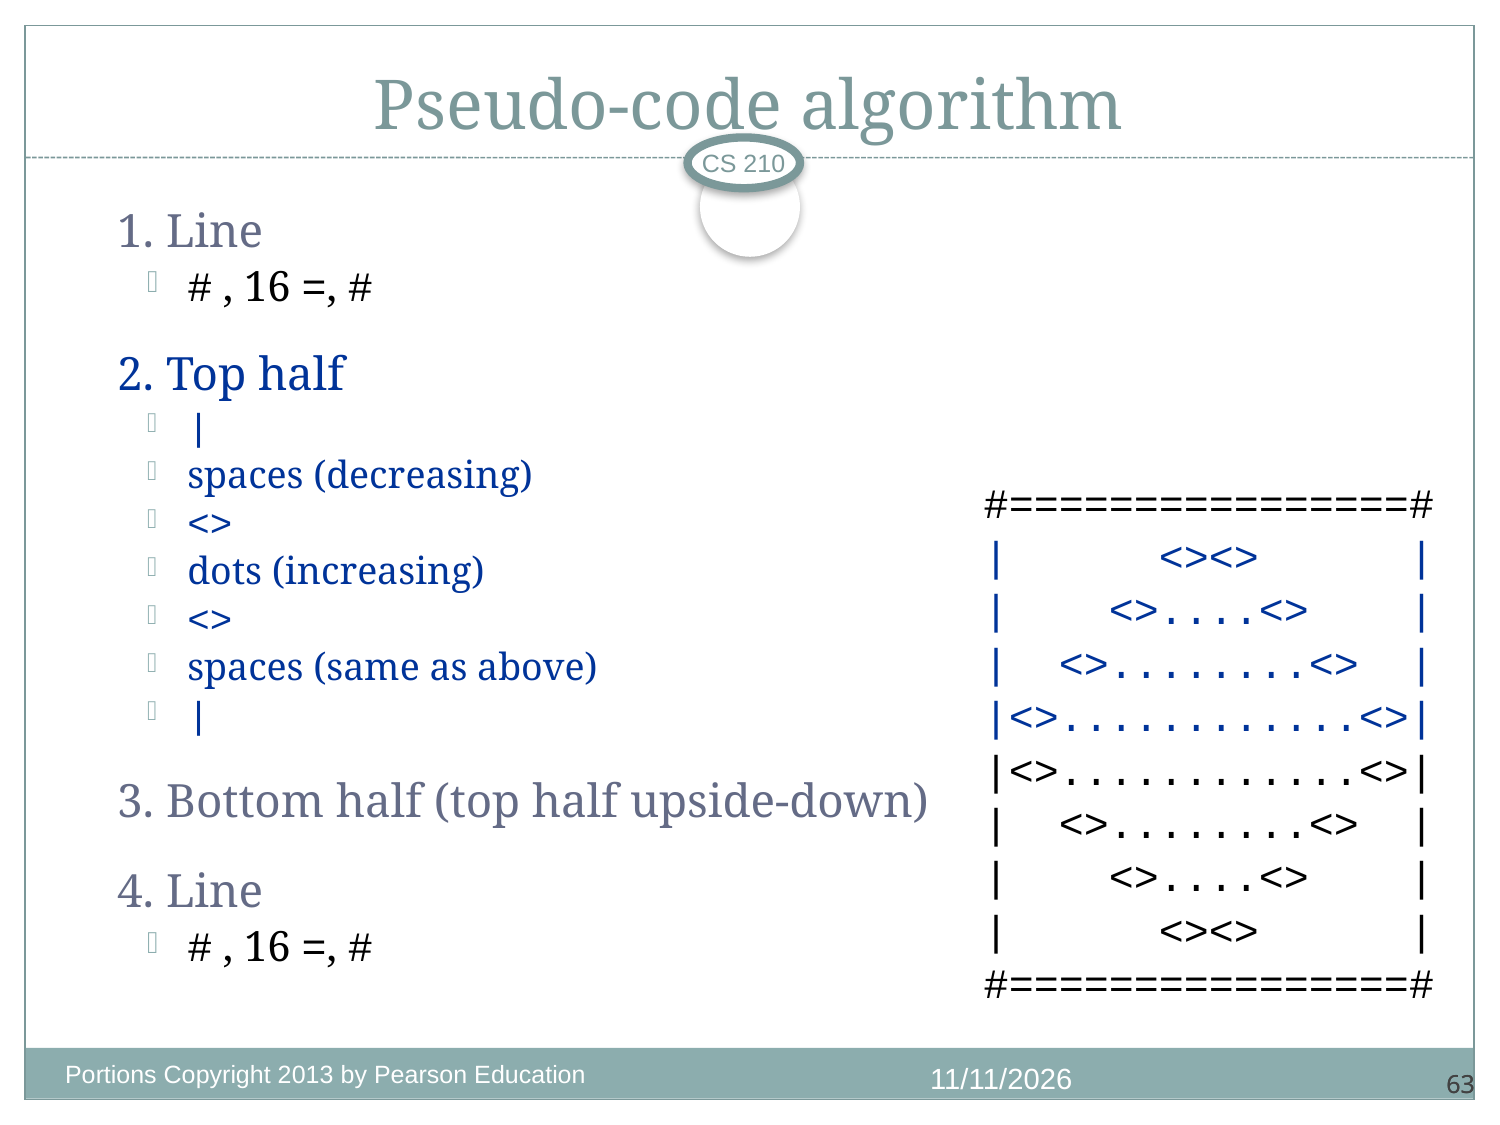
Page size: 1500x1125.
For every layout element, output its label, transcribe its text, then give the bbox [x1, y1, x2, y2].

list 1. Line # , 16 =, # 2. Top half | spaces (decreasing) <> dots (increasing) <> spaces (same as above) | 3. Bottom half (top half upside-down) 4. Line # , 16 =, # [37, 200, 1463, 1038]
text_box #================# | <><> | | <>....<> | | <>........<> | |<>............<>| |<>............<>| | <>........<> | | <>....<> | | <><> | #================# [950, 474, 1449, 1015]
title Pseudo-code algorithm [49, 37, 1450, 144]
footer Portions Copyright 2013 by Pearson Education [50, 1051, 663, 1112]
slide_number CS 210 [675, 137, 813, 188]
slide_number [837, 1052, 1088, 1113]
